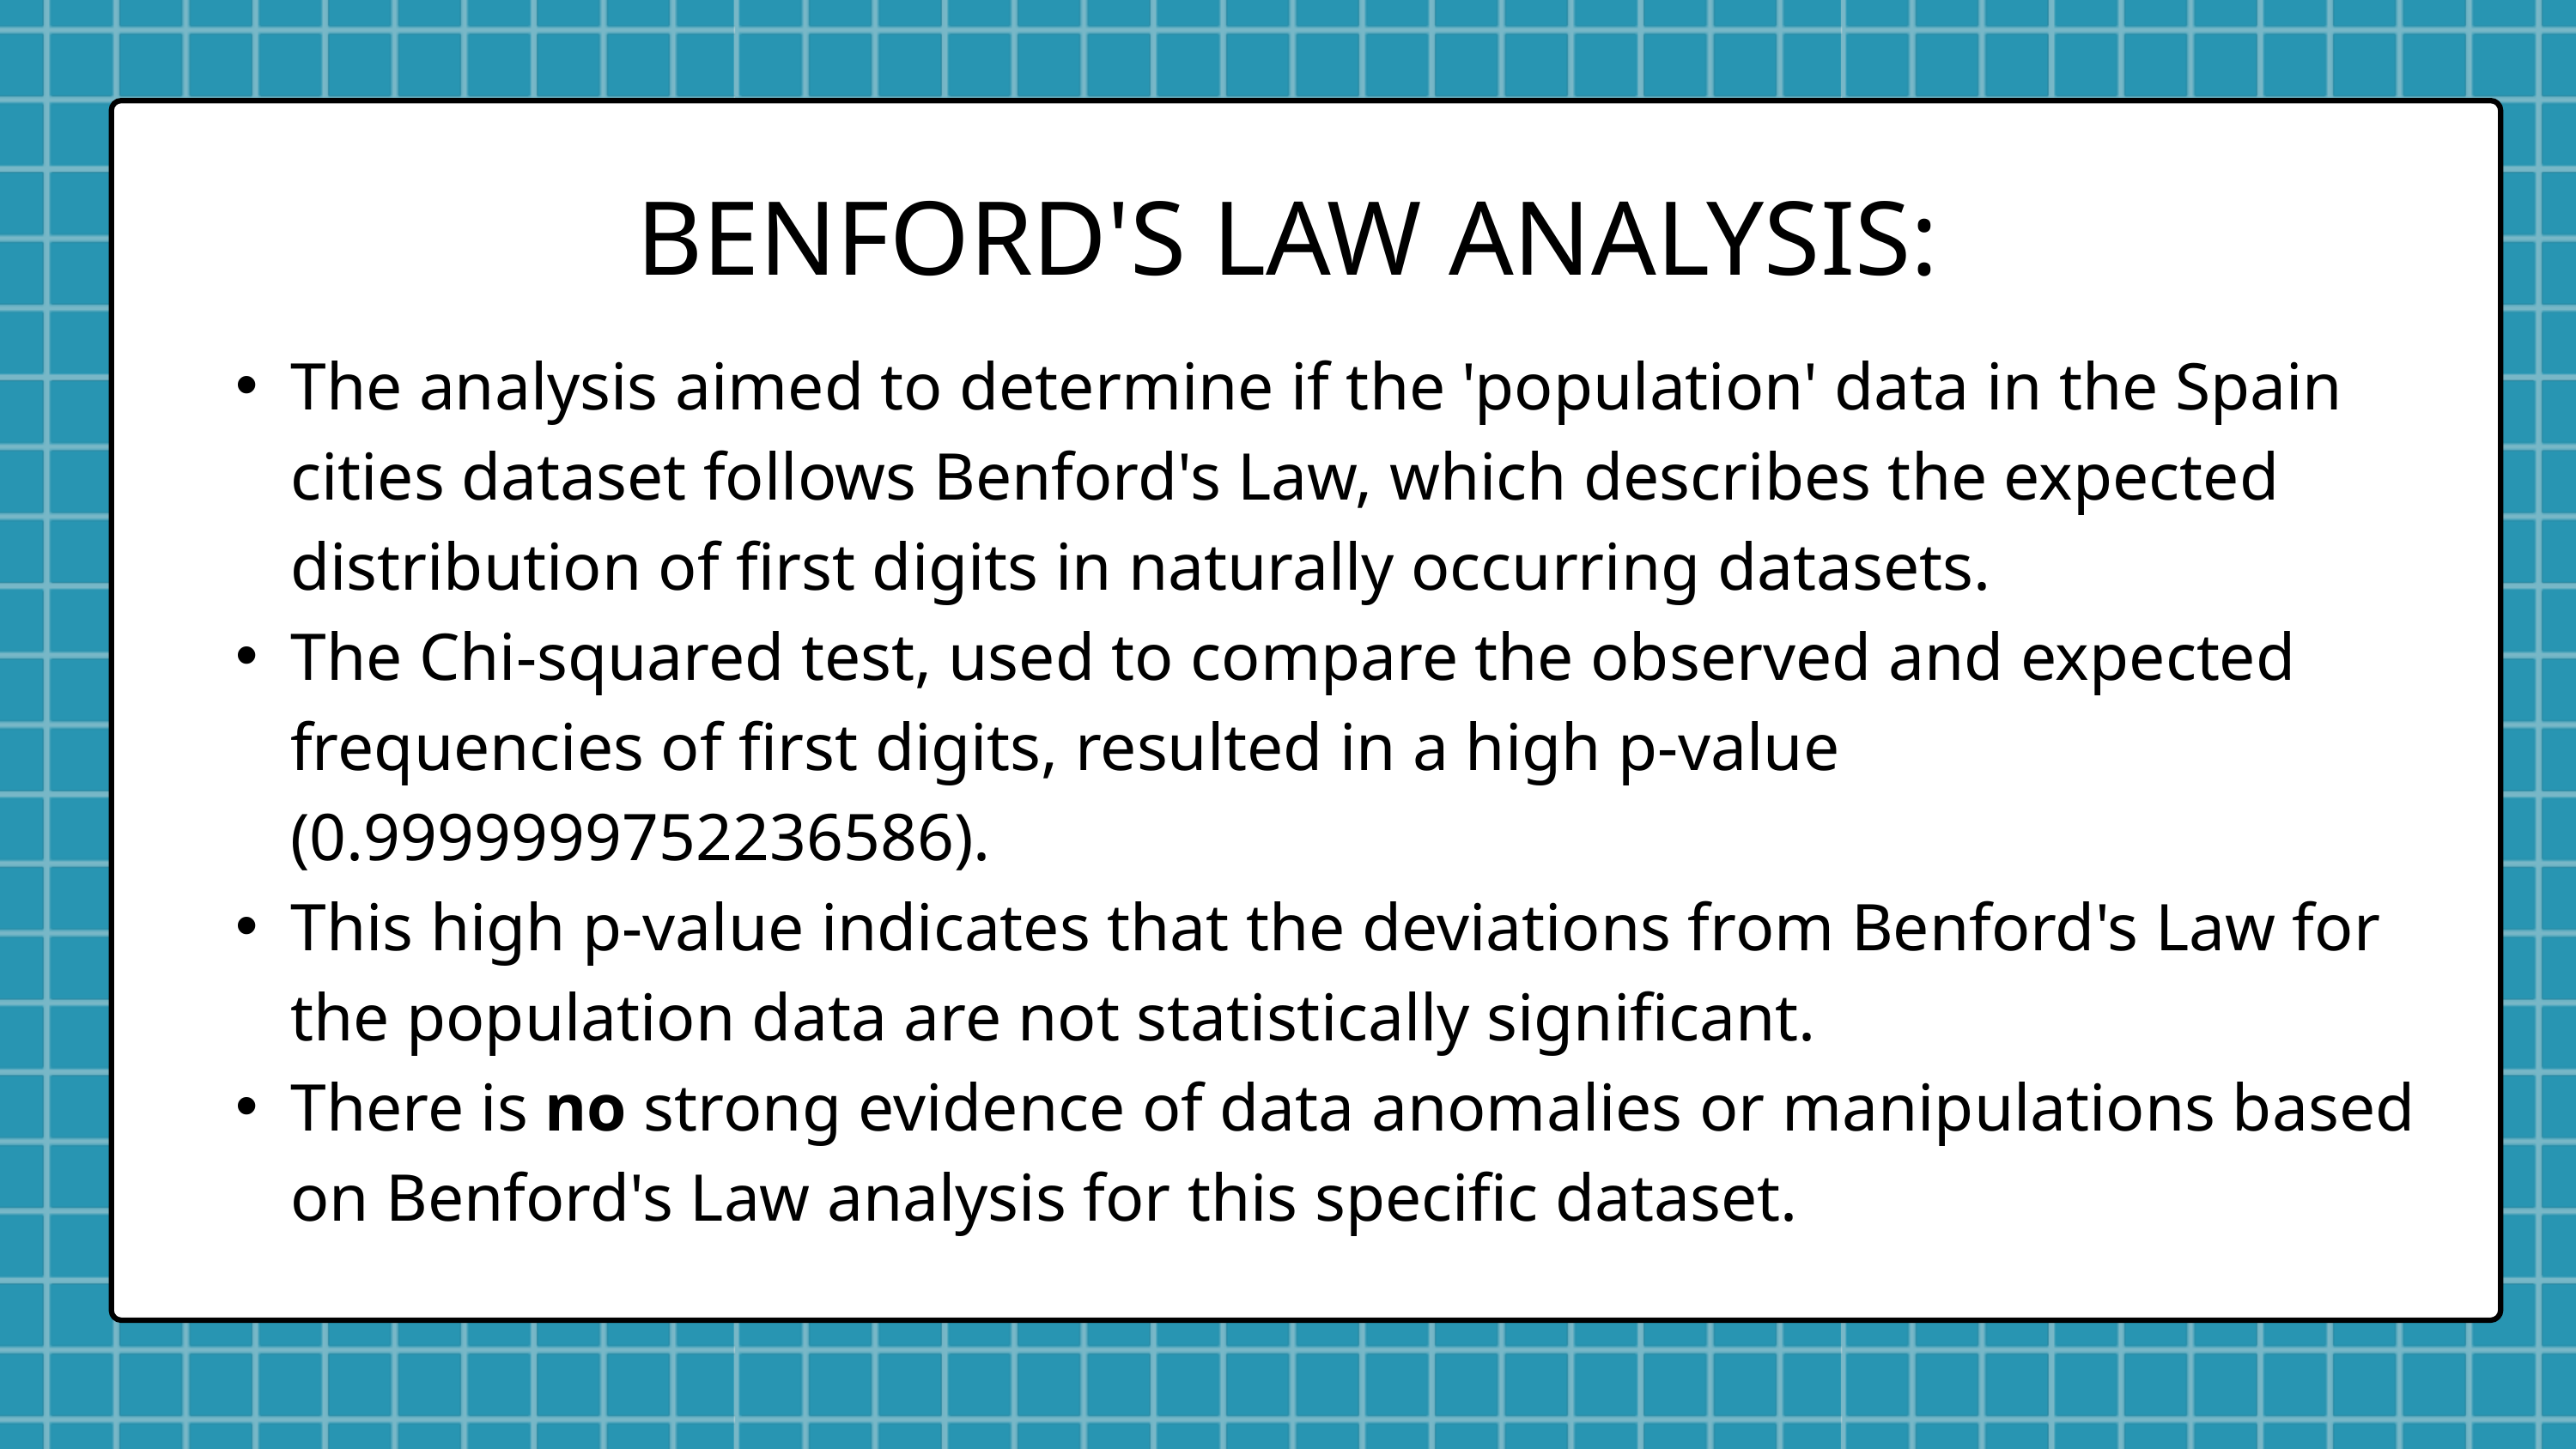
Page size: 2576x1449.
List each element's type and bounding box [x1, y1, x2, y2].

text_box [736, 1328, 1840, 1449]
text_box [1840, 0, 2576, 1449]
text_box [0, 0, 736, 1449]
text_box [736, 0, 1840, 98]
text_box [111, 100, 2501, 1321]
